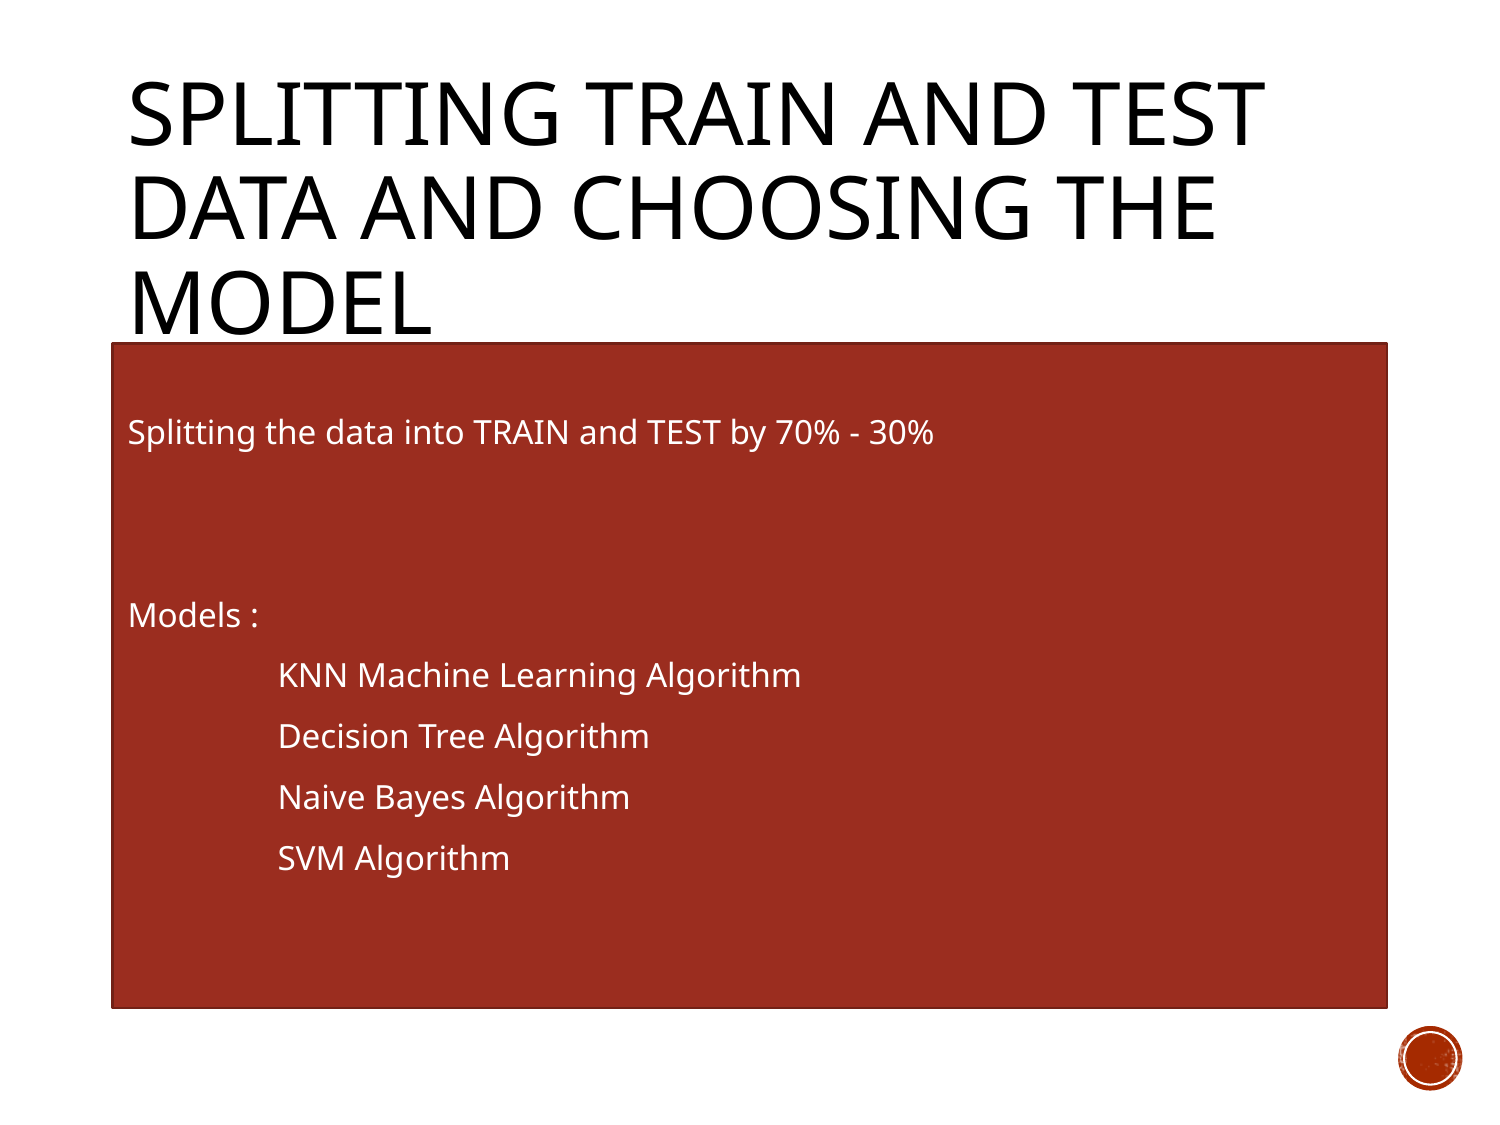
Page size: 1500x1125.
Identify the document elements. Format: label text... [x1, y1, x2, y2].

title Splitting train and test data and choosing the model [112, 79, 1388, 342]
list Splitting the data into TRAIN and TEST by 70% - 30% Models : KNN Machine Learning Algorithm Decision Tree Algorithm Naive Bayes Algorithm SVM Algorithm [111, 342, 1388, 1009]
